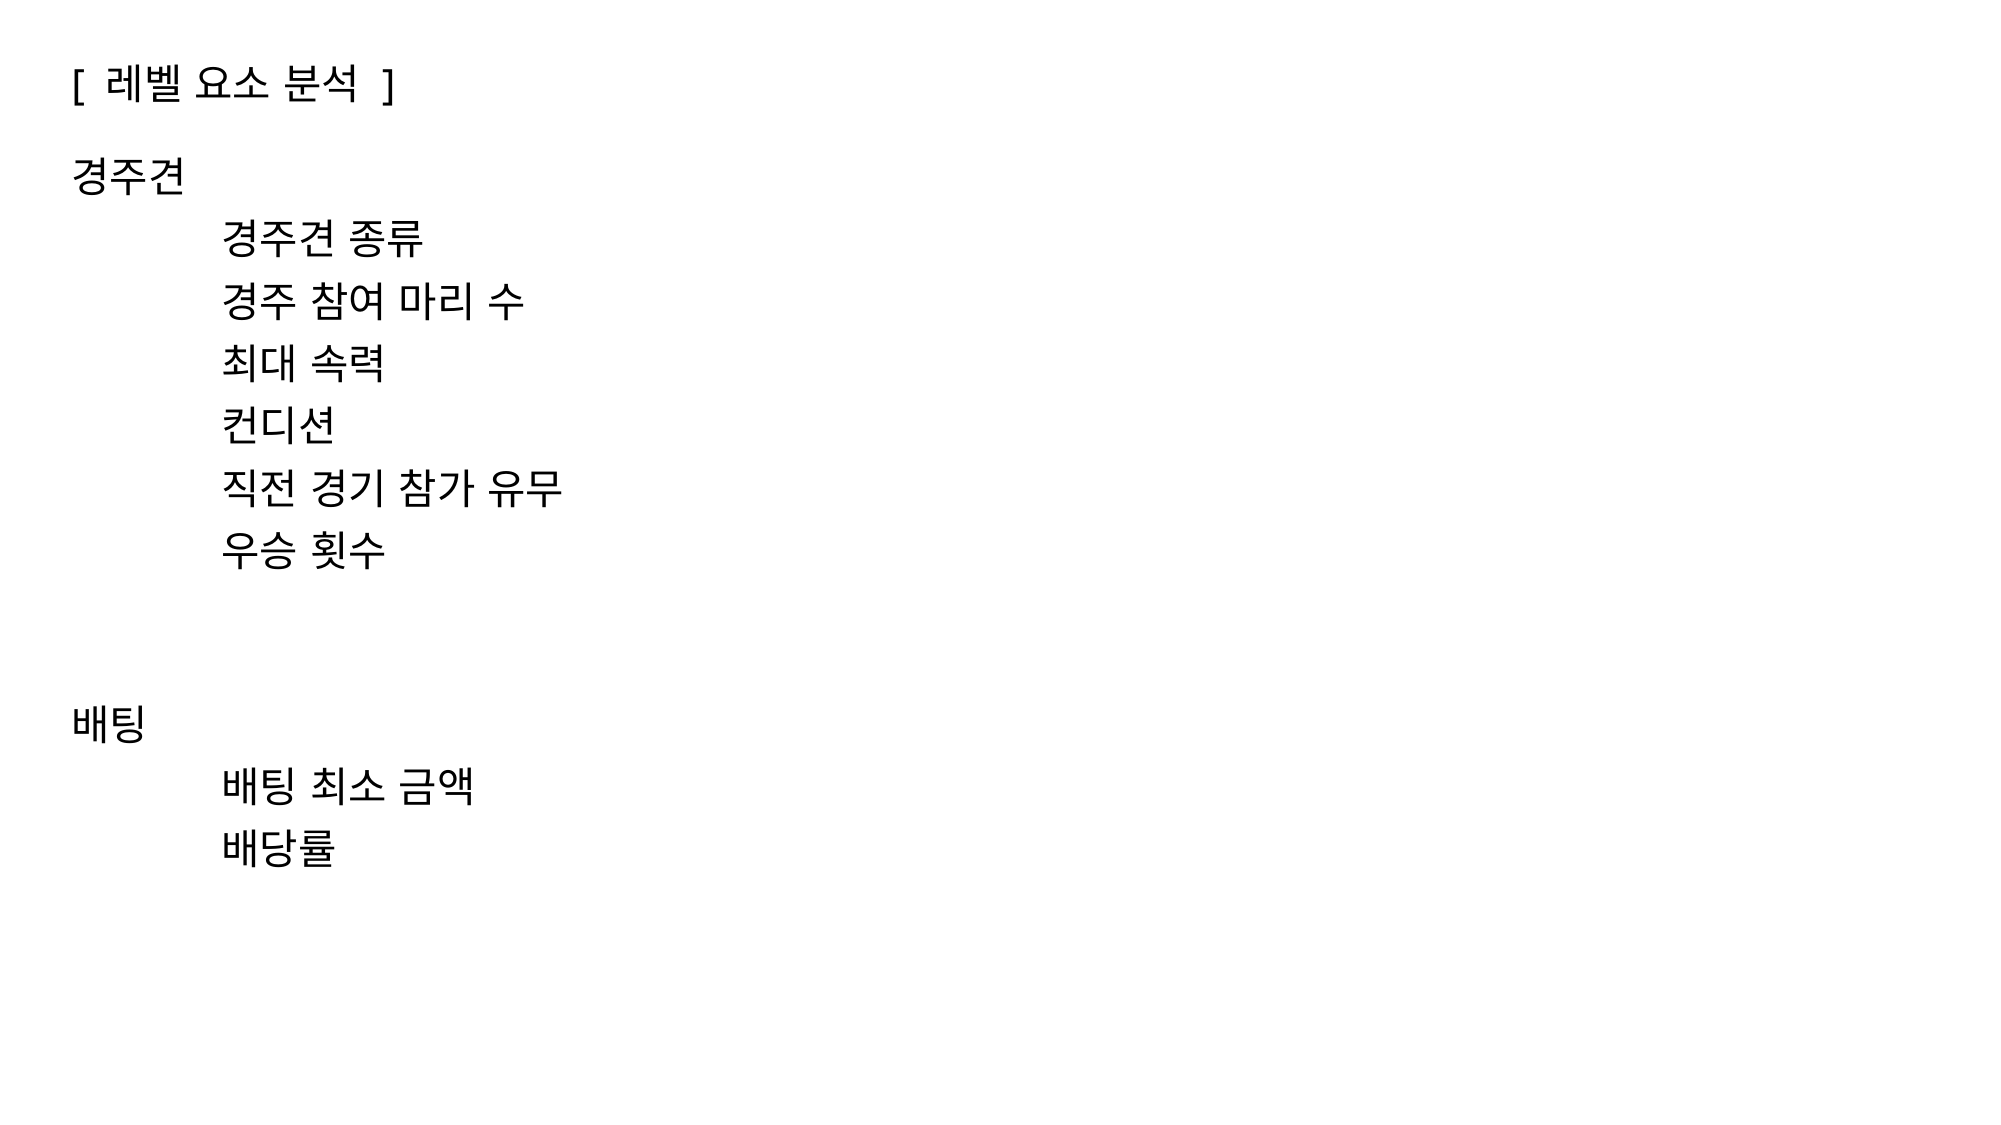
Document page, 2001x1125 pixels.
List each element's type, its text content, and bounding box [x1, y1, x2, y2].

text_box 경주견 경주견 종류 경주 참여 마리 수 최대 속력 컨디션 직전 경기 참가 유무 우승 횟수 [56, 142, 663, 633]
text_box 배팅 배팅 최소 금액 배당률 [56, 678, 663, 881]
text_box [ 레벨 요소 분석 ] [56, 50, 444, 115]
